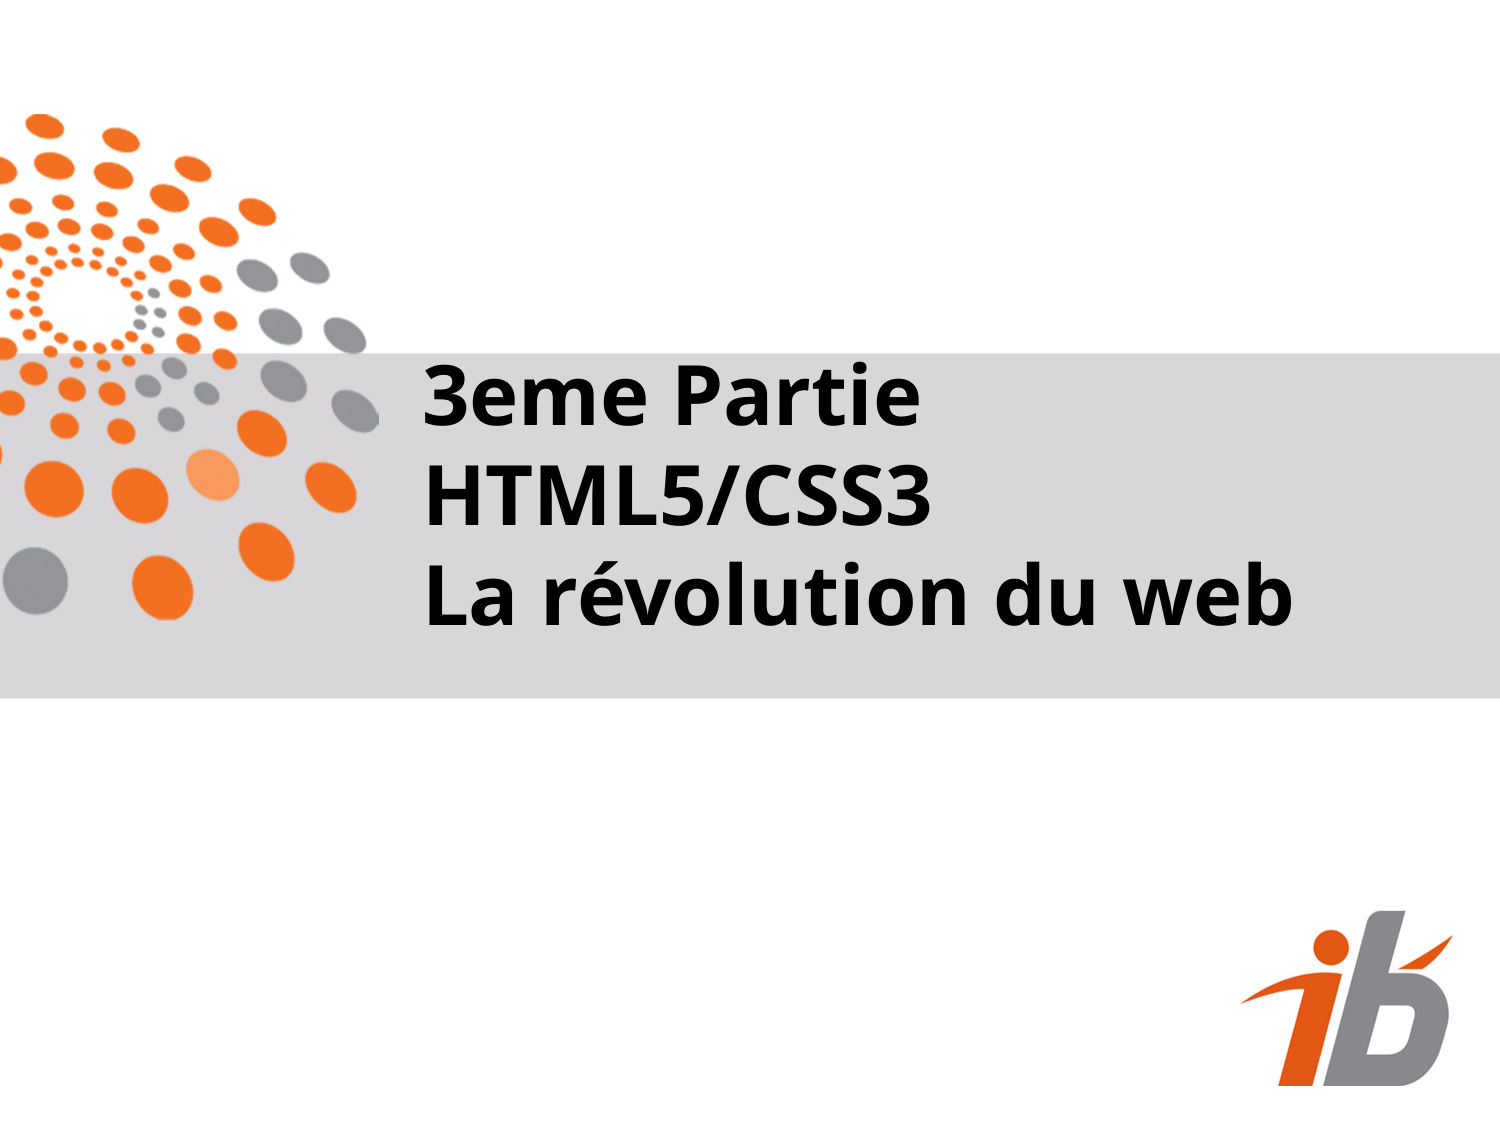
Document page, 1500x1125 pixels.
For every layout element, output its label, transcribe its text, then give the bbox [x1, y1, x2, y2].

text_box 3eme Partie HTML5/CSS3 La révolution du web [407, 409, 1470, 650]
picture [0, 0, 1500, 1125]
